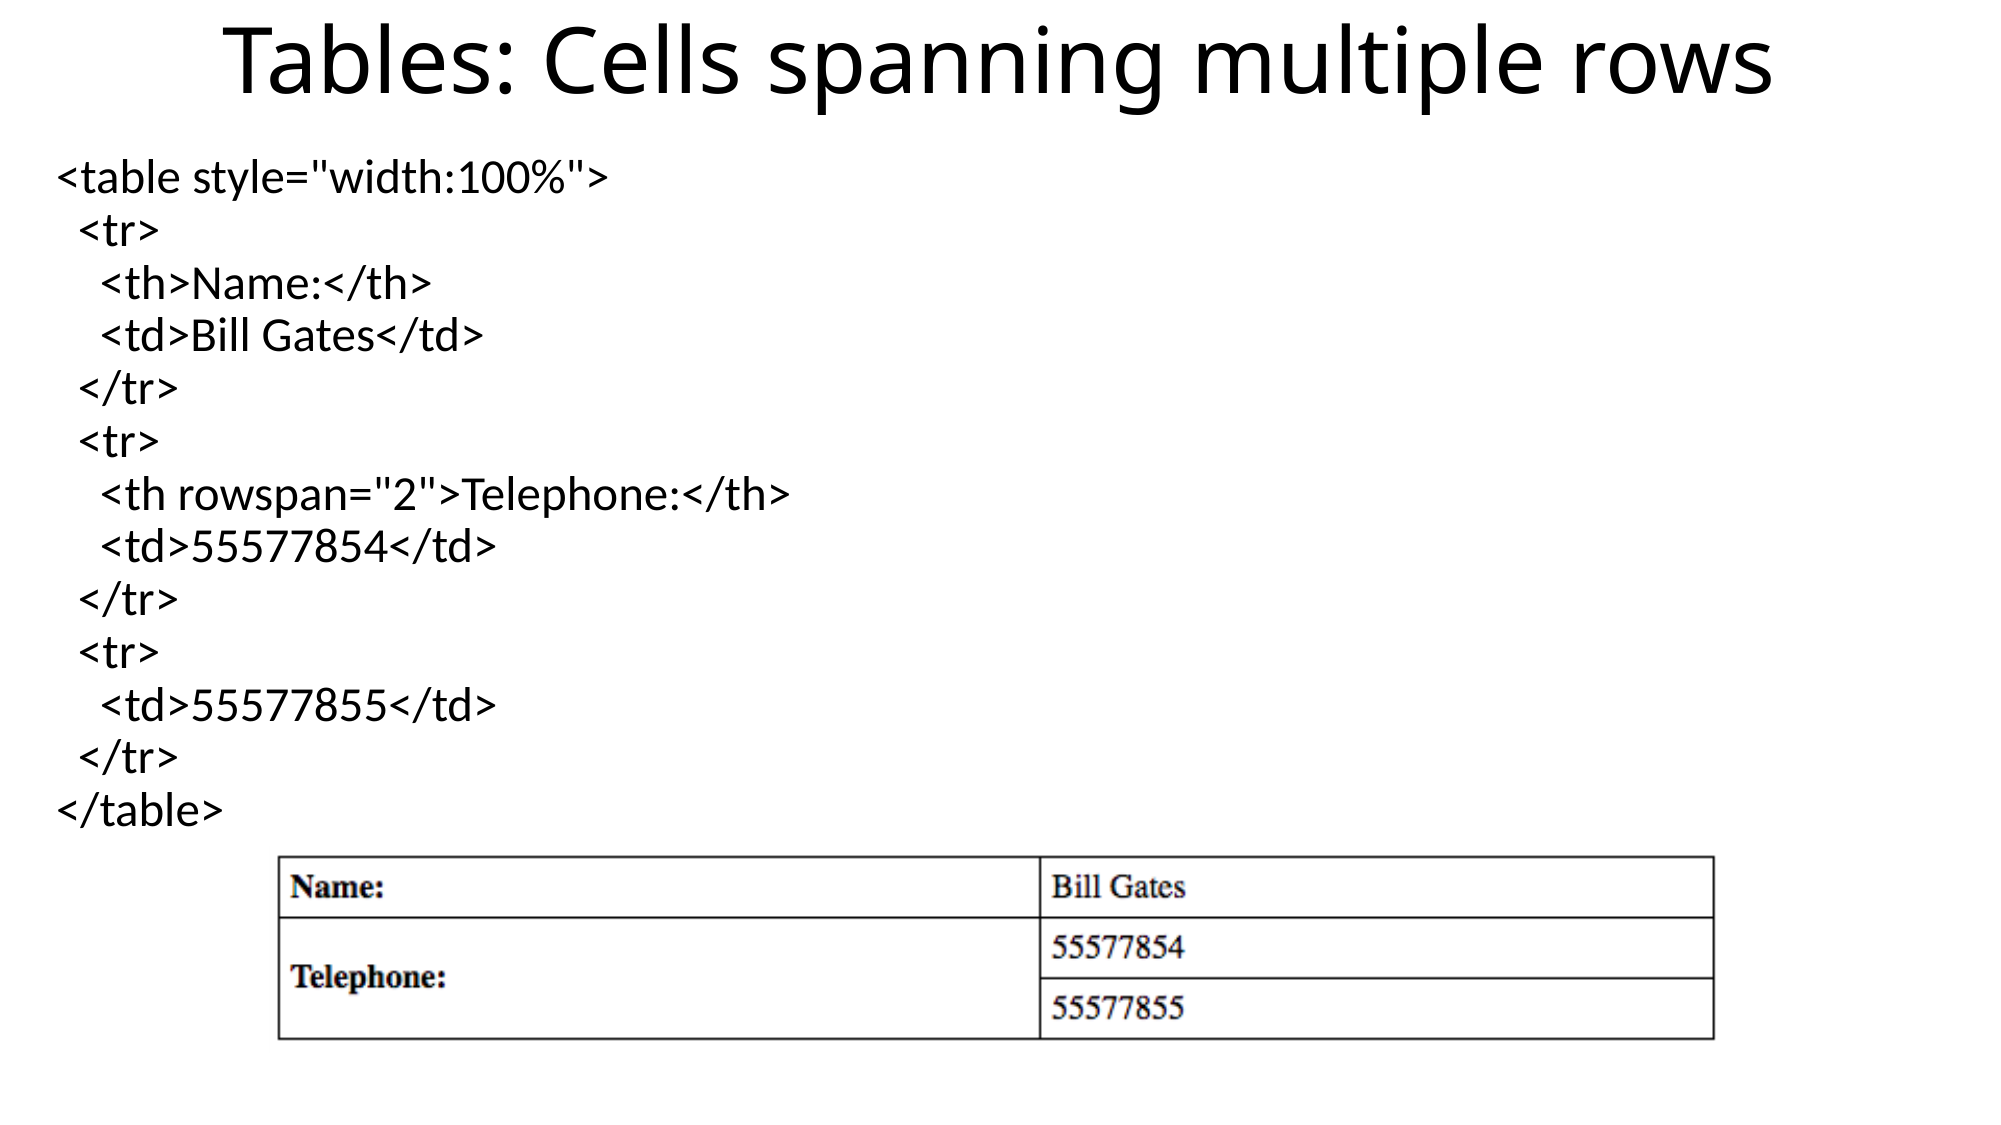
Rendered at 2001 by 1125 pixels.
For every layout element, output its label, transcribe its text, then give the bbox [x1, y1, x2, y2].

list <table style="width:100%"> <tr> <th>Name:</th> <td>Bill Gates</td> </tr> <tr> <th rowspan="2">Telephone:</th> <td>55577854</td> </tr> <tr> <td>55577855</td> </tr> </table> [41, 144, 1036, 847]
title Tables: Cells spanning multiple rows [137, 0, 1863, 128]
picture [268, 846, 1732, 1053]
